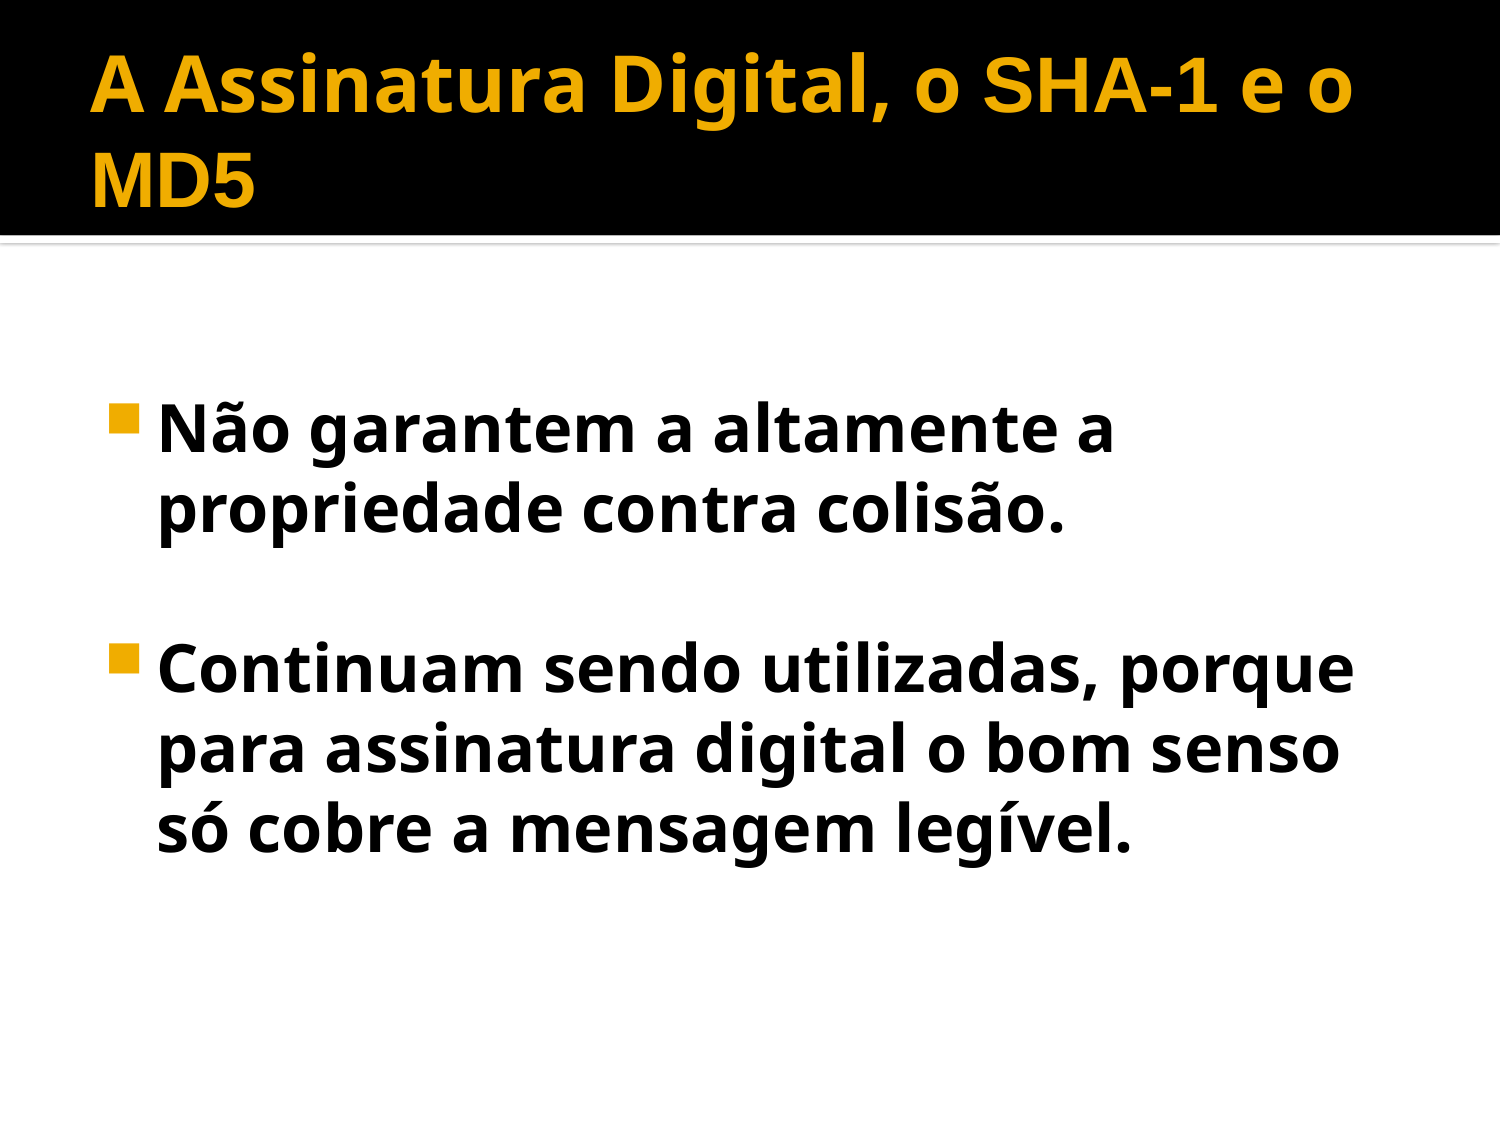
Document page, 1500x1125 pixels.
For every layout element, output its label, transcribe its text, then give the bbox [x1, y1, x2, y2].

title A Assinatura Digital, o SHA-1 e o MD5 [75, 25, 1425, 231]
list Não garantem a altamente a propriedade contra colisão. Continuam sendo utilizadas, porque para assinatura digital o bom senso só cobre a mensagem legível. [75, 291, 1425, 1050]
